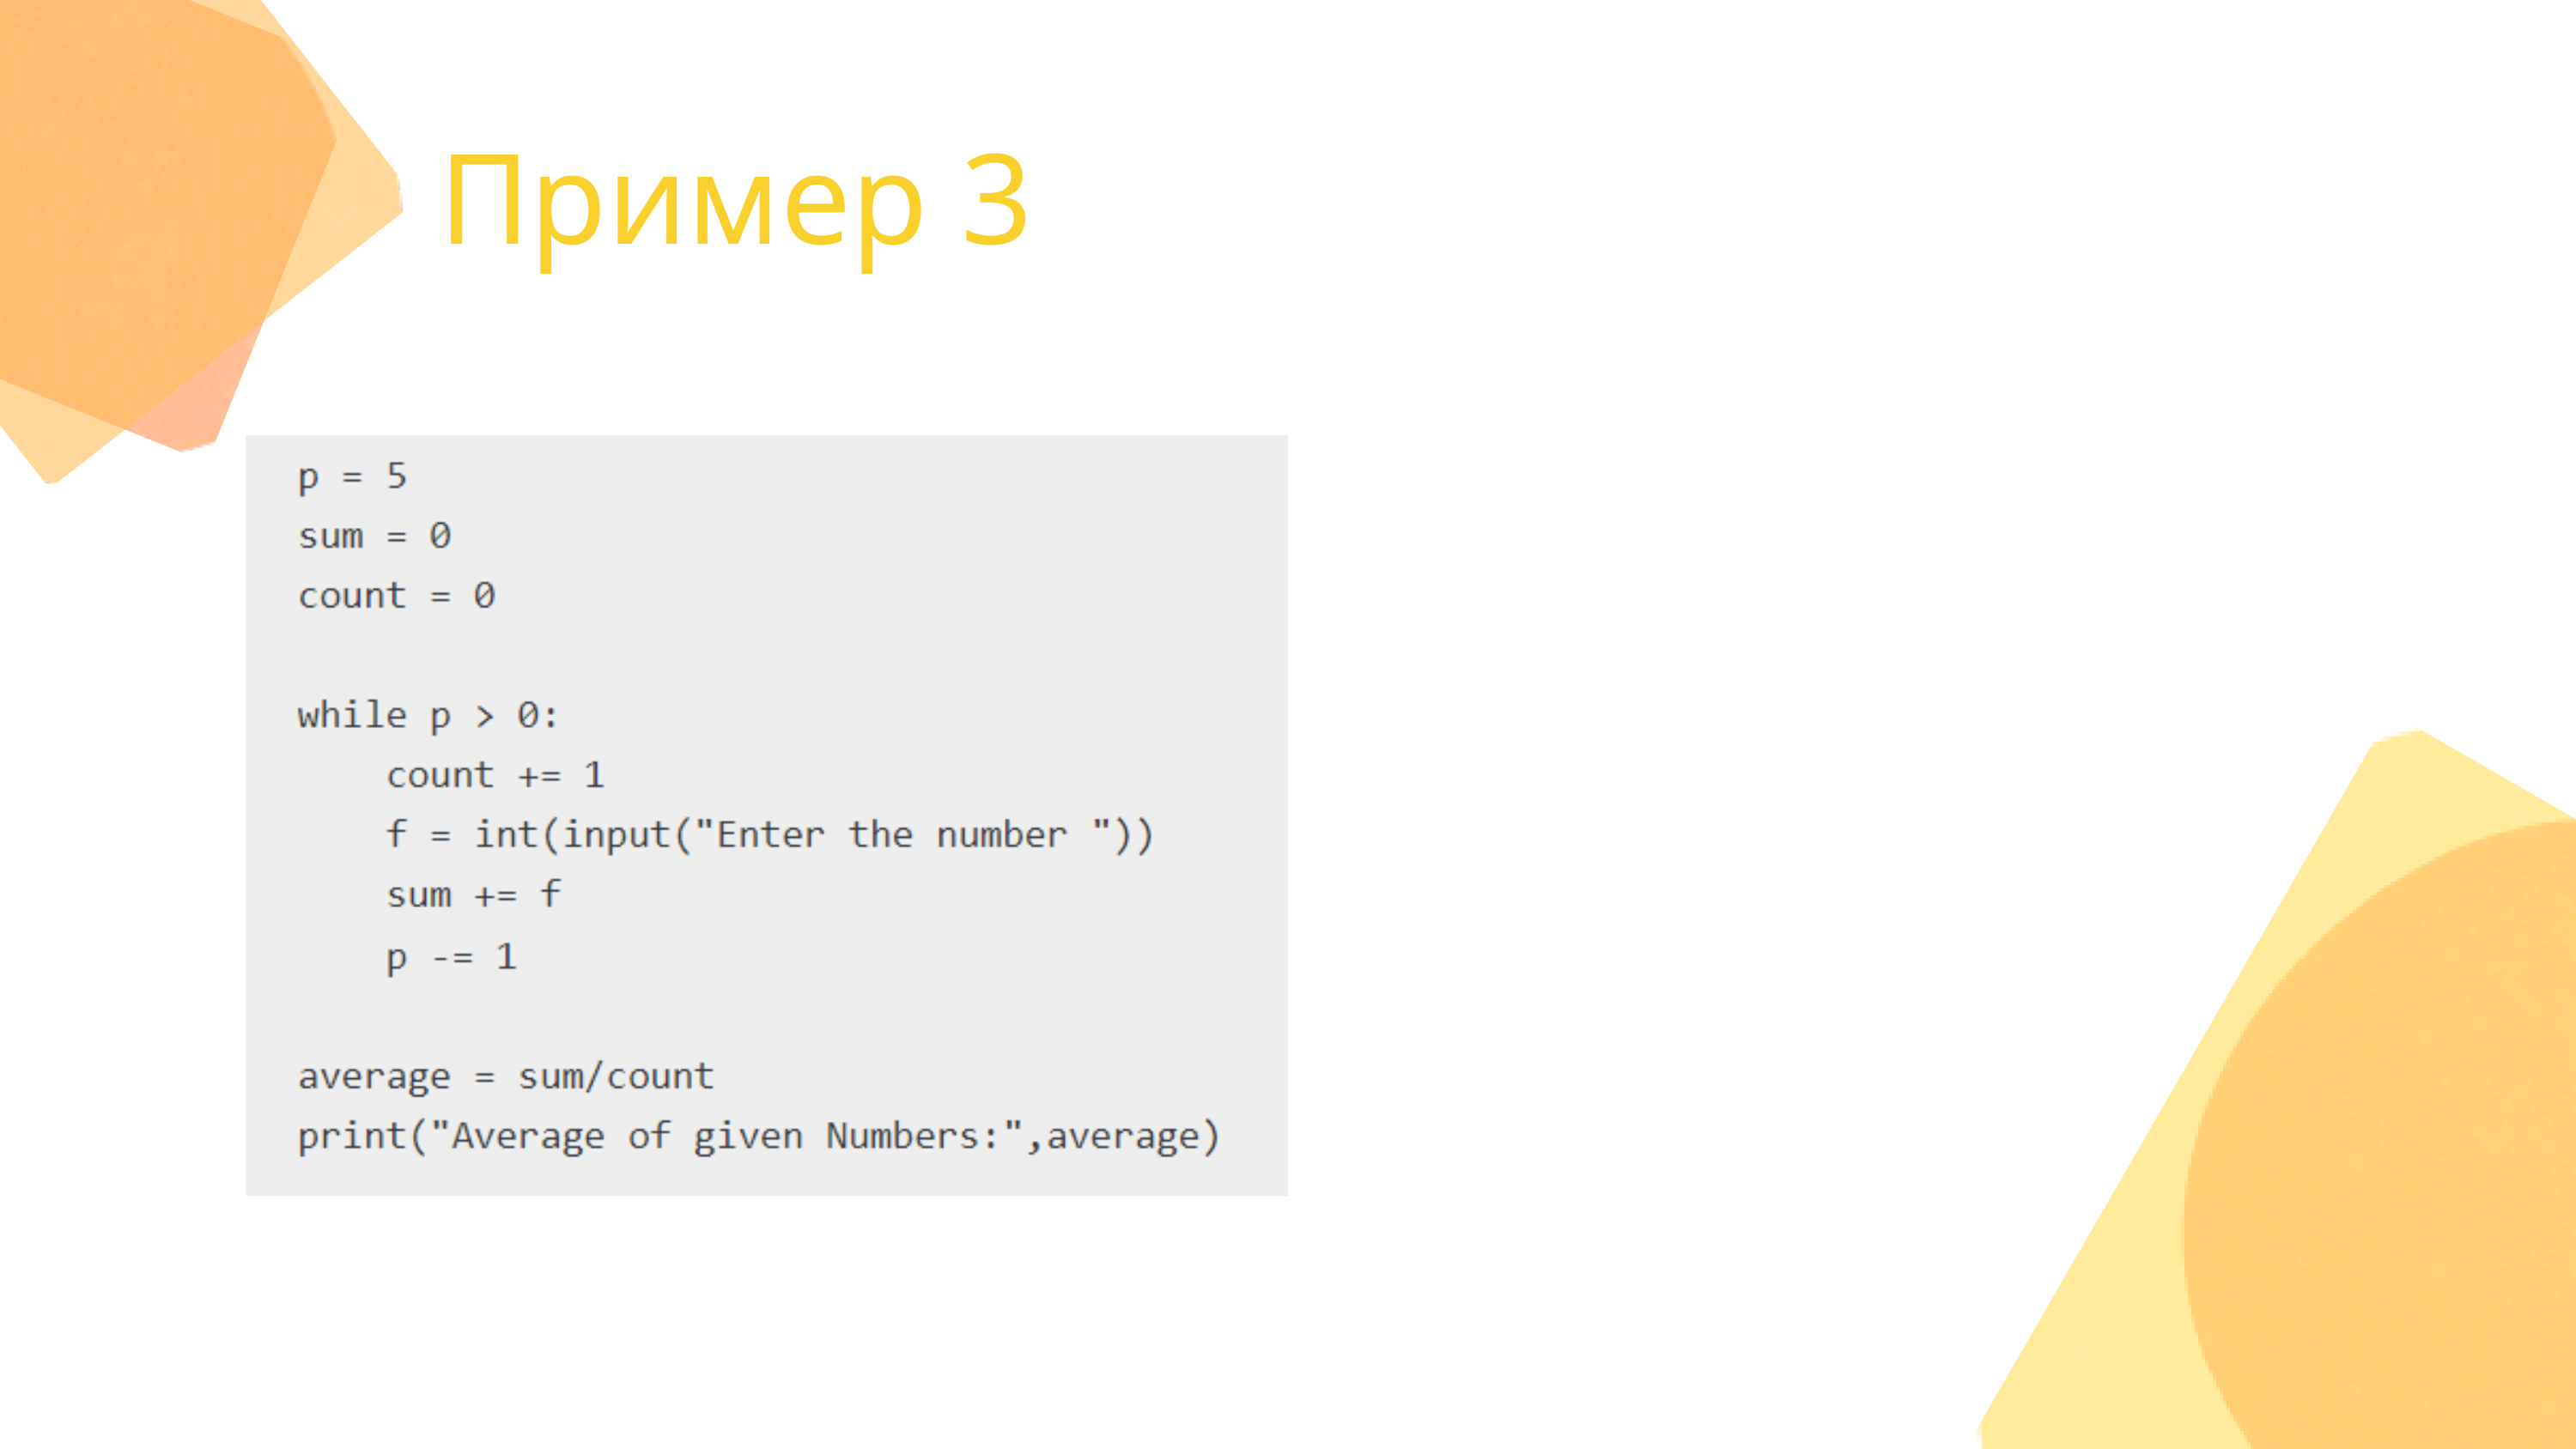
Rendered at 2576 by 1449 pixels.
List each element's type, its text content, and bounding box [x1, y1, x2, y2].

text_box Пример 3 [439, 144, 1819, 270]
text_box [295, 42, 365, 112]
text_box [1965, 1105, 2164, 1449]
text_box [126, 322, 264, 463]
text_box [0, 0, 418, 489]
text_box [2330, 712, 2570, 815]
text_box [246, 435, 1289, 1196]
text_box [2164, 815, 2576, 1449]
